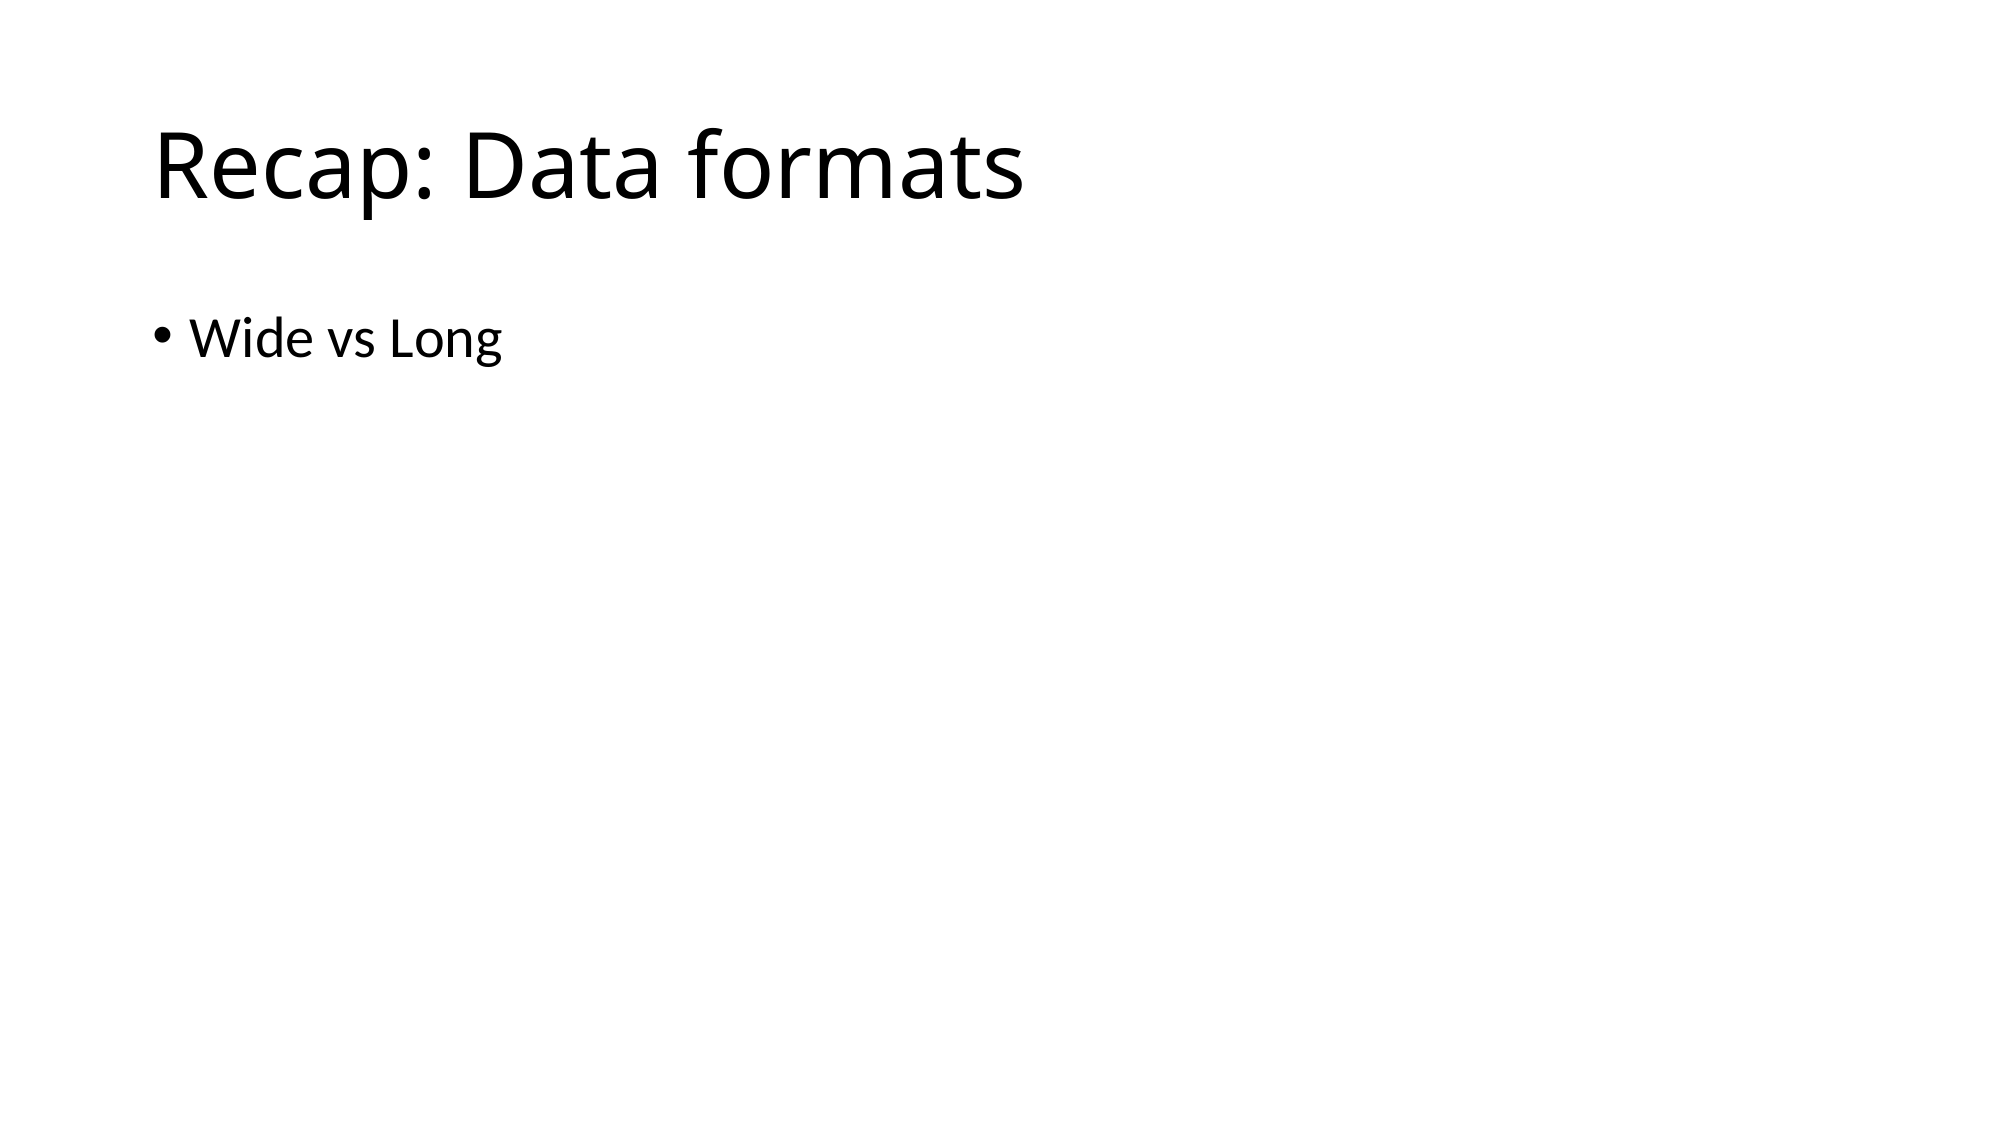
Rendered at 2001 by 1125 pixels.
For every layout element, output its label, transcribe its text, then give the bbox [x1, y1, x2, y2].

list Wide vs Long [137, 299, 1863, 1014]
title Recap: Data formats [137, 59, 1863, 278]
